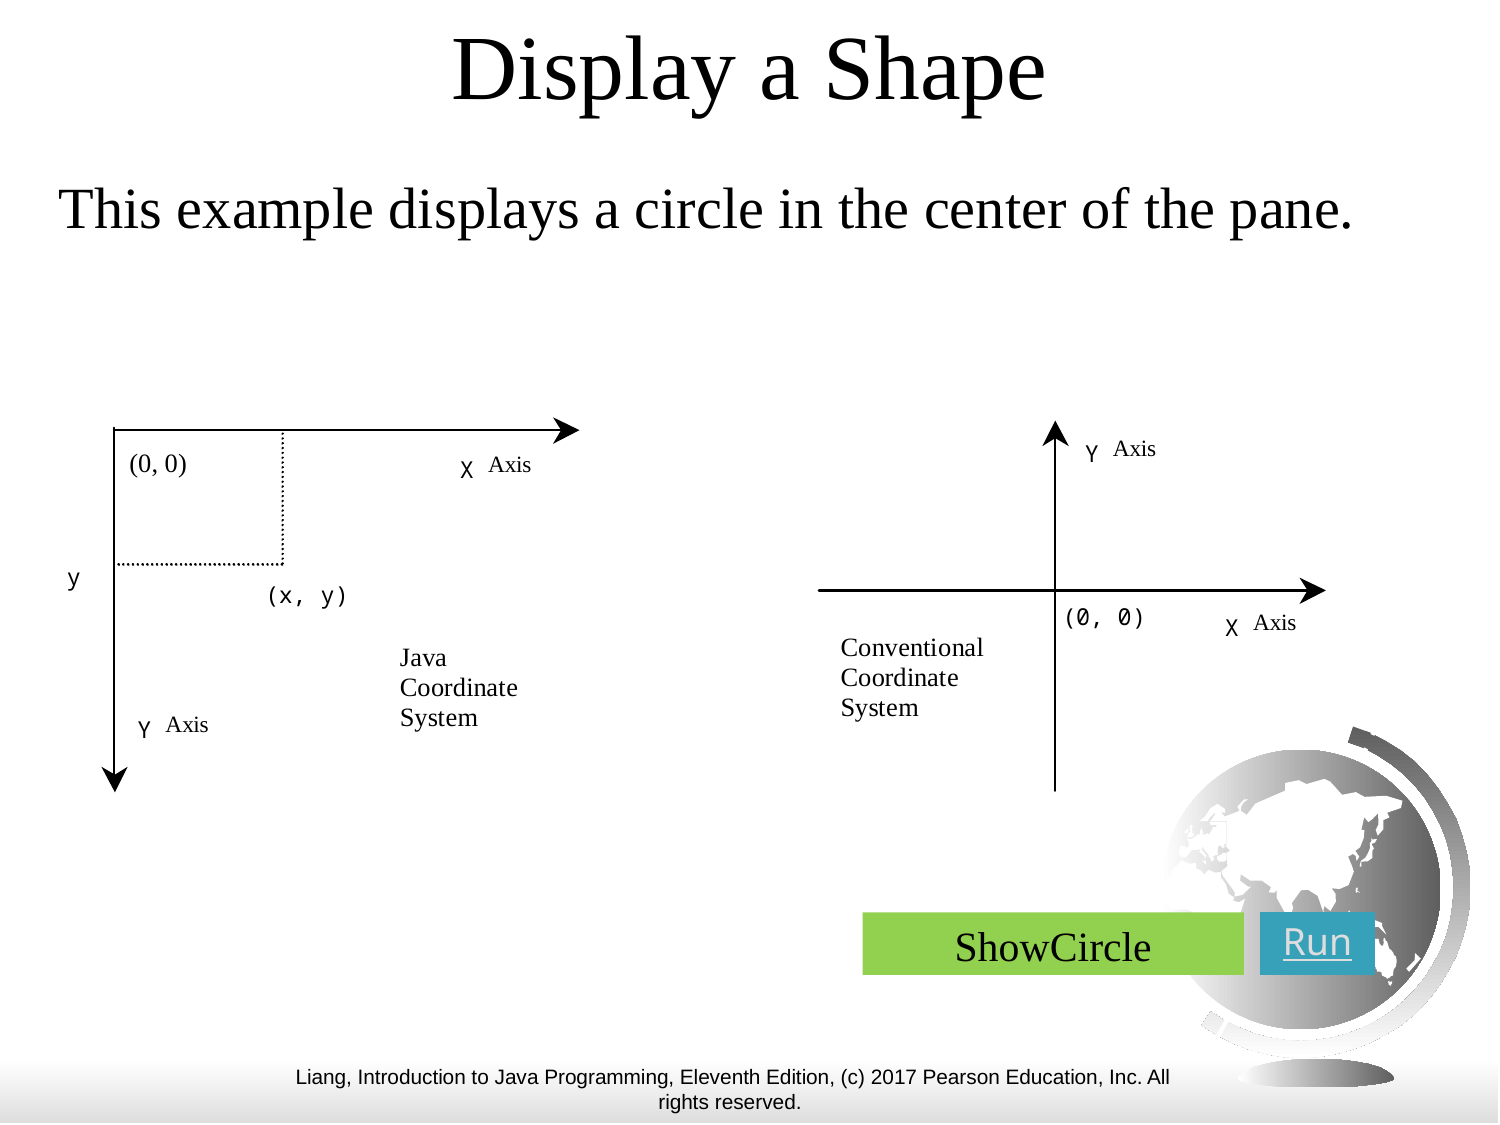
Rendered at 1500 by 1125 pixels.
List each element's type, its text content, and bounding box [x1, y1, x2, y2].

list This example displays a circle in the center of the pane. [43, 162, 1457, 276]
text_box Run [1260, 912, 1375, 975]
text_box ShowCircle [862, 912, 1244, 975]
title Display a Shape [112, 1, 1388, 126]
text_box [37, 349, 1450, 831]
slide_number [1074, 1049, 1388, 1125]
